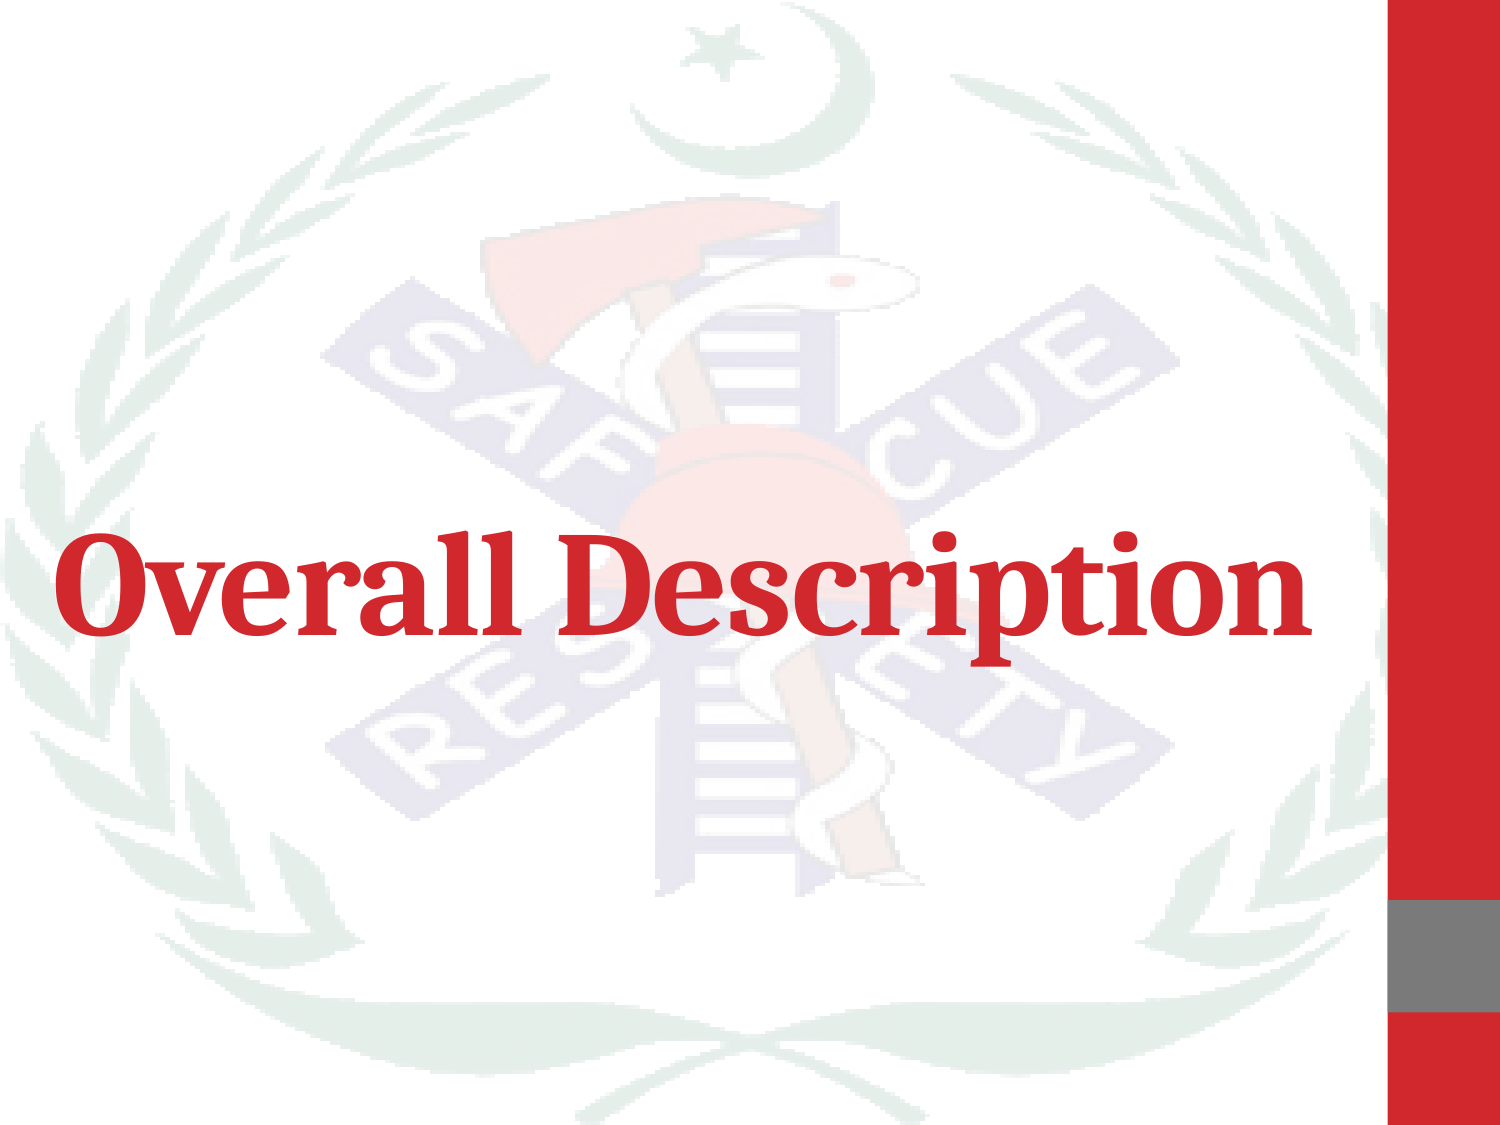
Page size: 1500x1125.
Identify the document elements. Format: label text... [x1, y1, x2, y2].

title Overall Description [37, 299, 1450, 850]
